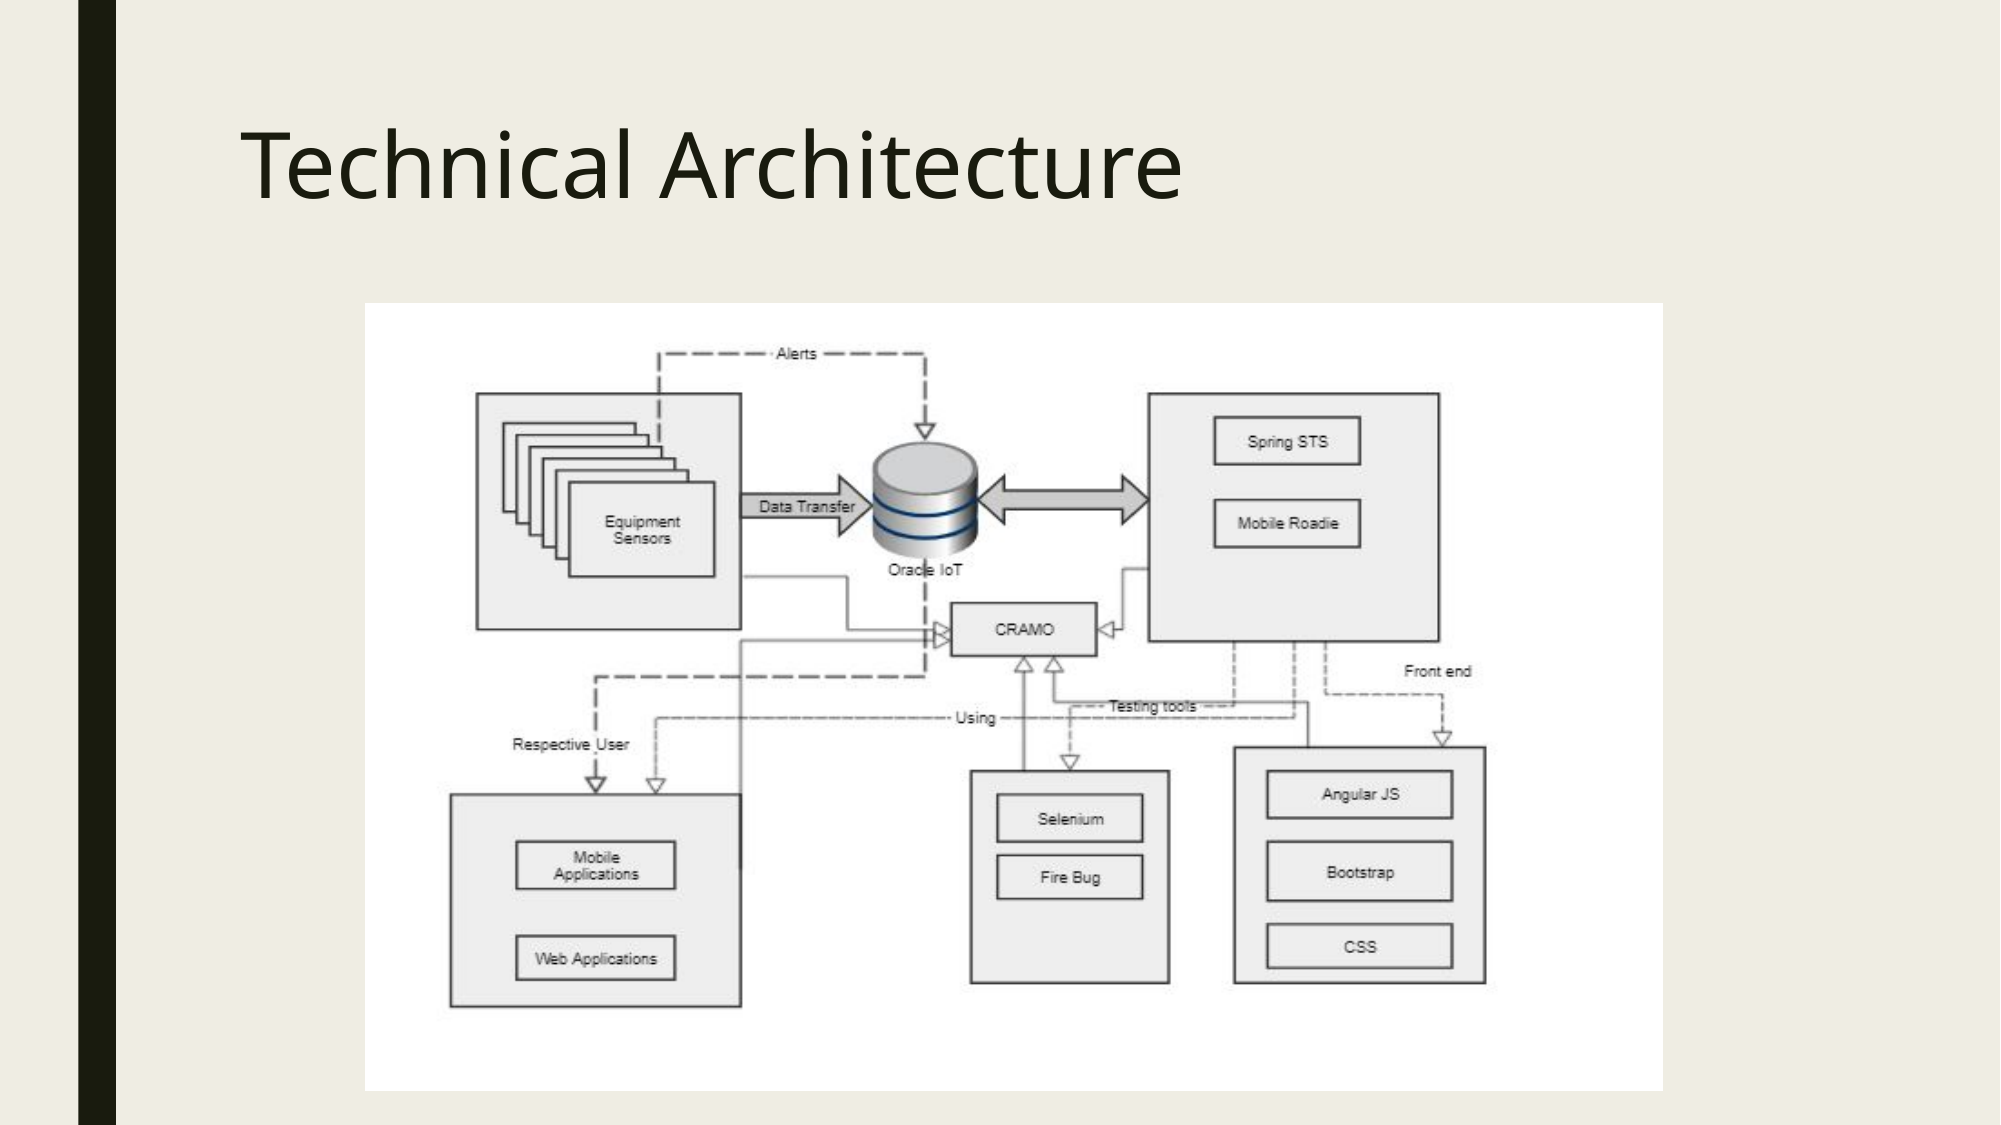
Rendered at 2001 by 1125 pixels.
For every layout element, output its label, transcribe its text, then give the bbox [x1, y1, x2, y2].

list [365, 303, 1664, 1091]
title Technical Architecture [225, 112, 1800, 357]
